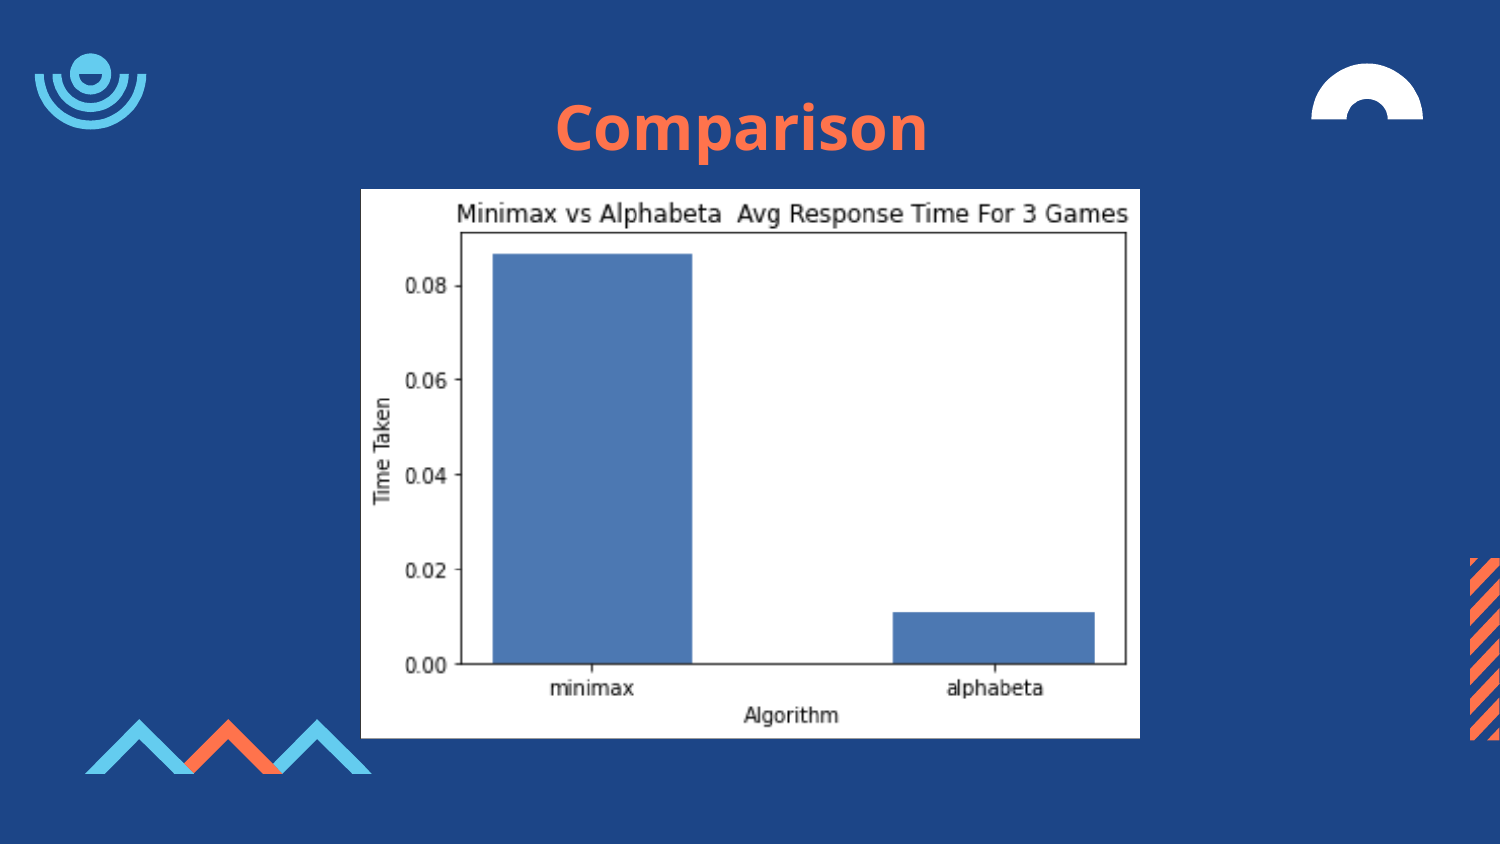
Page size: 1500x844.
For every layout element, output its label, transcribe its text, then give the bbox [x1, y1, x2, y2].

picture [360, 189, 1140, 740]
title Comparison [118, 72, 1382, 167]
